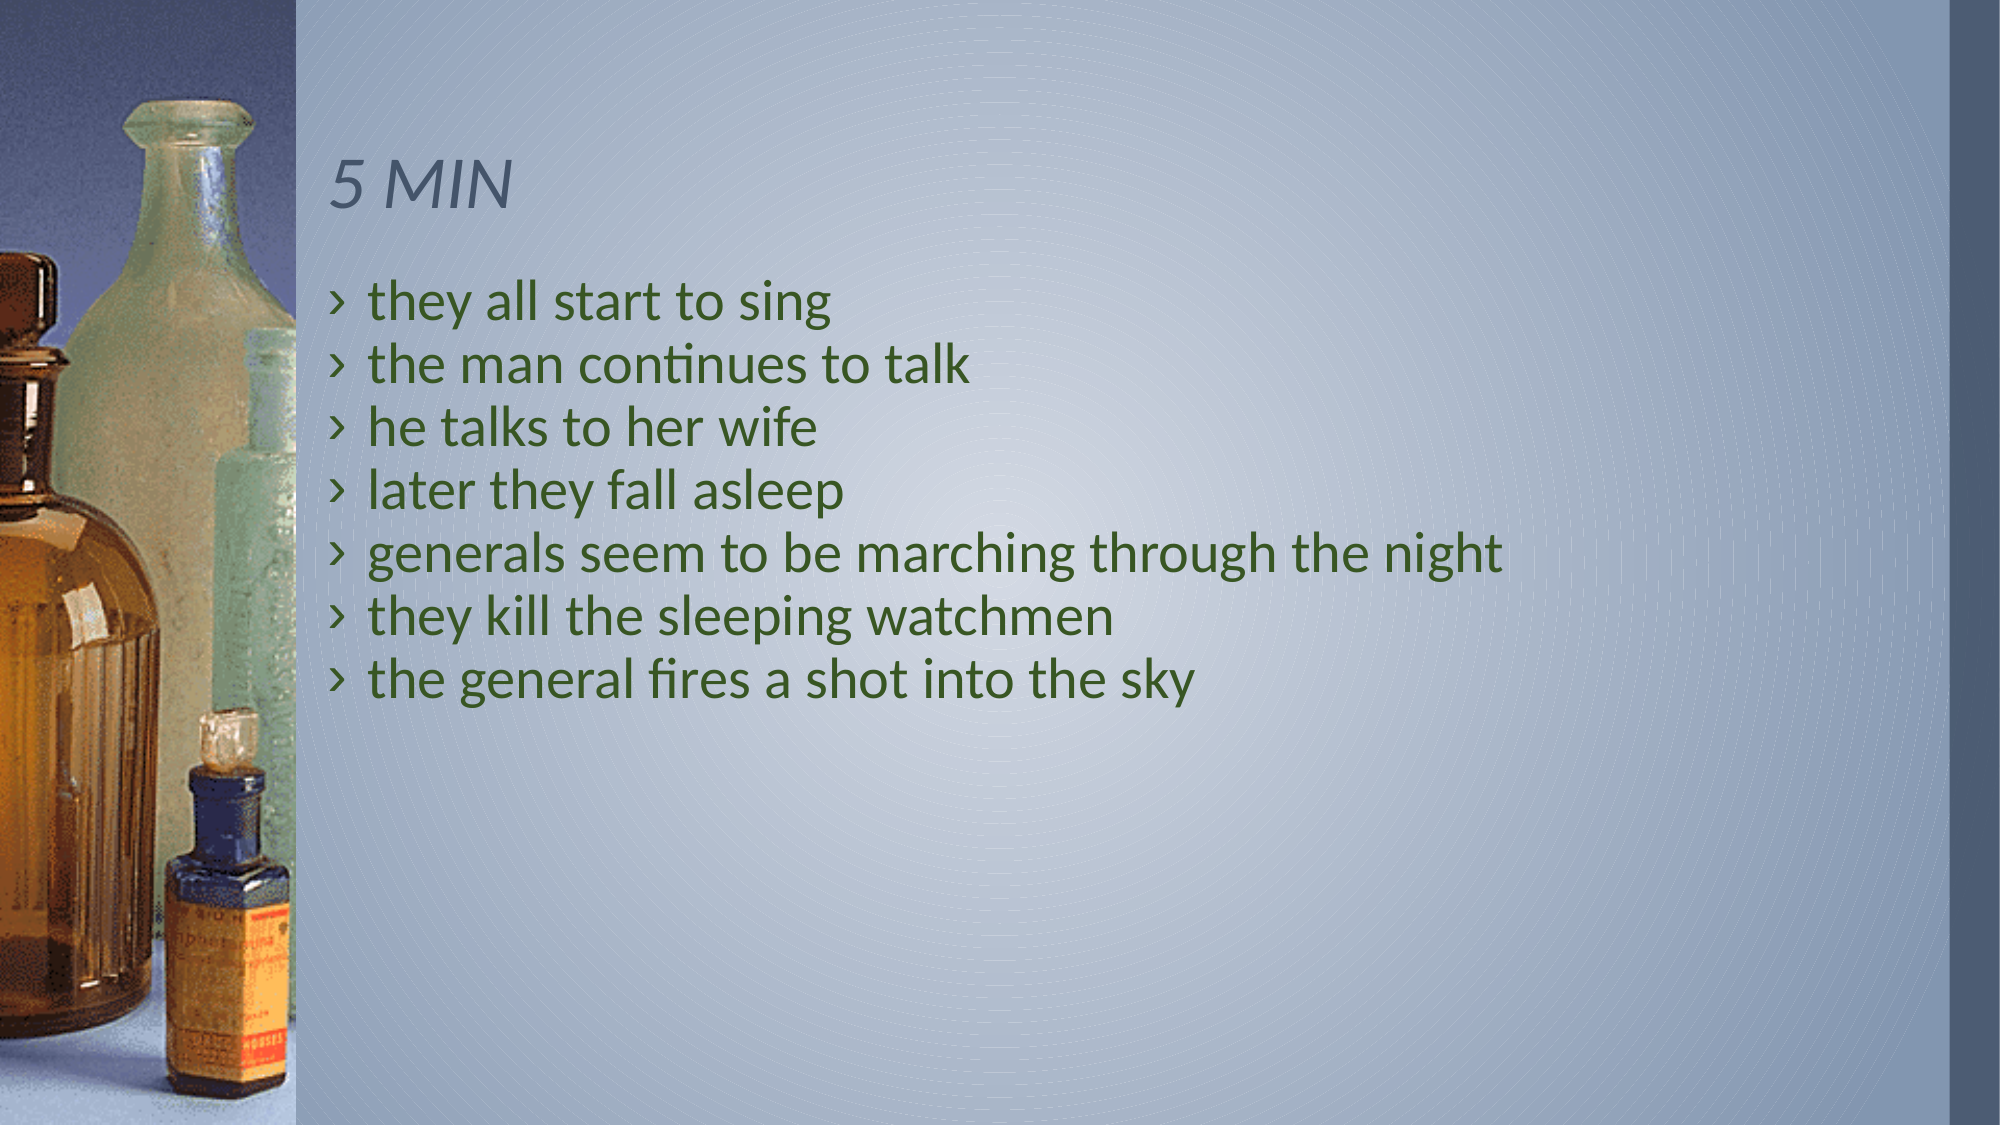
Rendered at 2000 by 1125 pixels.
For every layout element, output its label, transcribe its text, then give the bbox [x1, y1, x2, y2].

picture [0, 0, 296, 1125]
list they all start to sing the man continues to talk he talks to her wife later they fall asleep generals seem to be marching through the night they kill the sleeping watchmen the general fires a shot into the sky [312, 262, 1867, 1013]
title 5 MIN [312, 29, 1867, 233]
